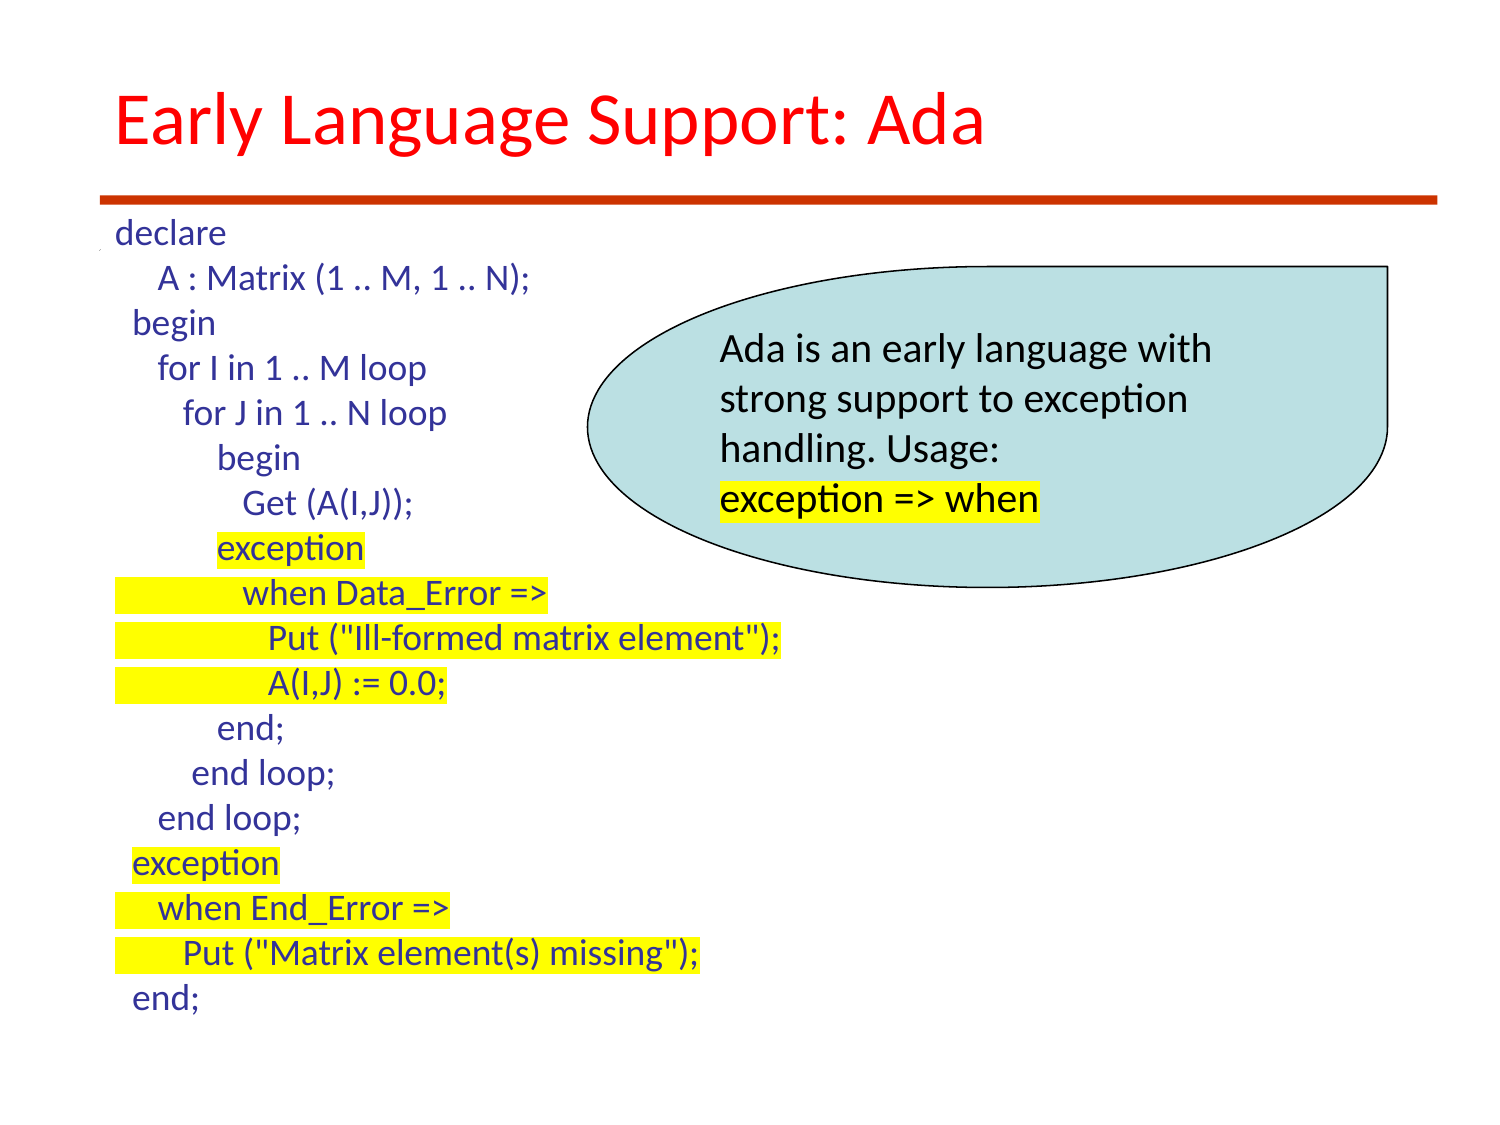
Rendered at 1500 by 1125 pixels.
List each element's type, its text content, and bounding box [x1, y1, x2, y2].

list declare A : Matrix (1 .. M, 1 .. N); begin for I in 1 .. M loop for J in 1 .. N loop begin Get (A(I,J)); exception when Data_Error => Put ("Ill-formed matrix element"); A(I,J) := 0.0; end; end loop; end loop; exception when End_Error => Put ("Matrix element(s) missing"); end; [99, 200, 1438, 1013]
text_box Ada is an early language with strong support to exception handling. Usage: exception => when [587, 266, 1388, 588]
title Early Language Support: Ada [99, 62, 1438, 200]
